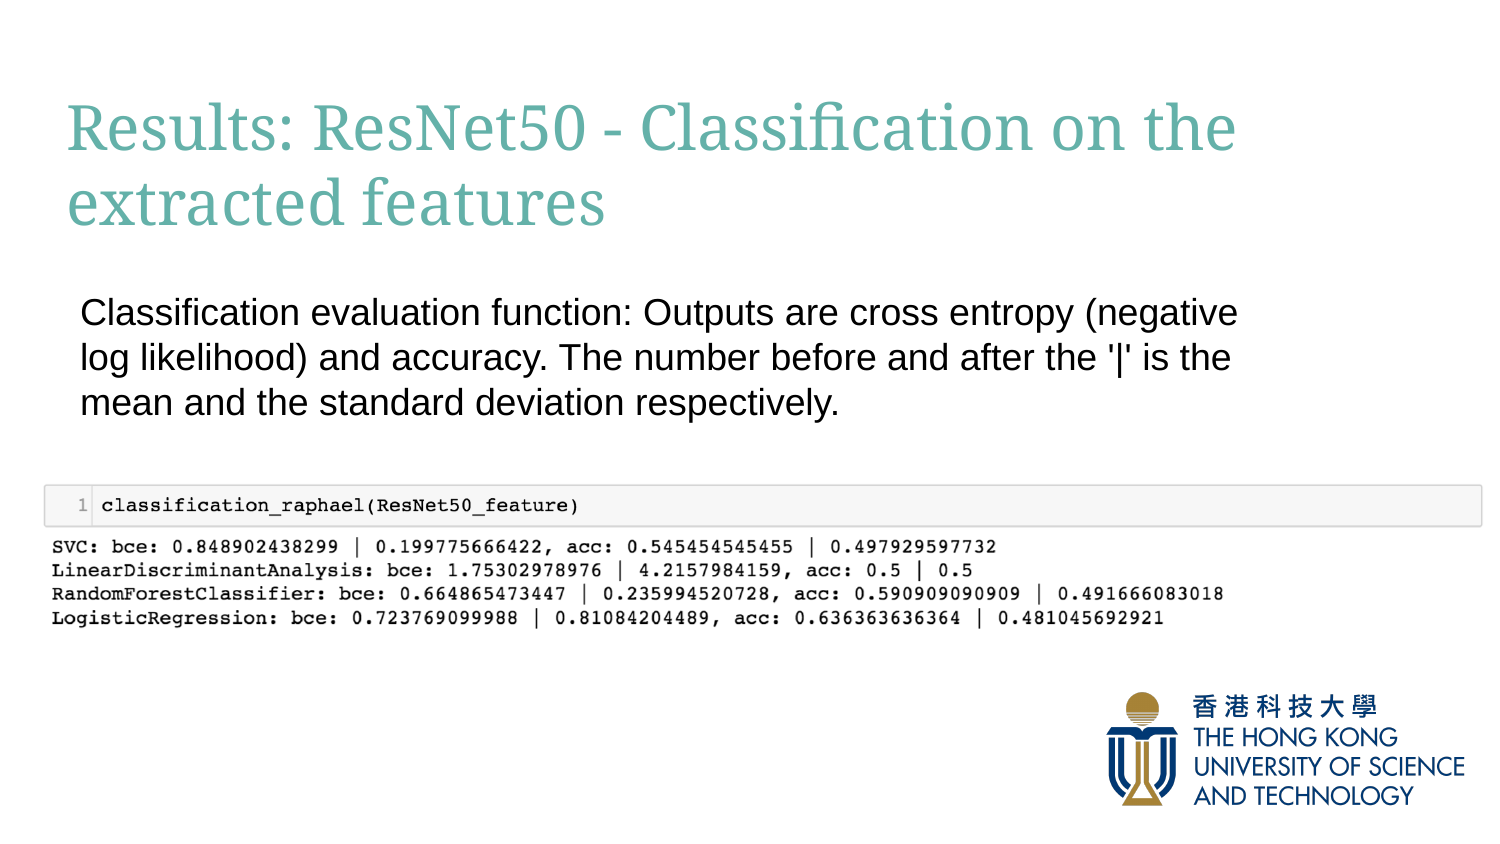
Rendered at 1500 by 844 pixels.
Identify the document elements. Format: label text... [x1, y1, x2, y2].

picture [37, 478, 1488, 643]
title Results: ResNet50 - Classification on the extracted features [51, 72, 1449, 167]
text_box Classification evaluation function: Outputs are cross entropy (negative log likelihood) and accuracy. The number before and after the '|' is the mean and the standard deviation respectively. [65, 272, 1270, 414]
picture [1104, 691, 1466, 808]
